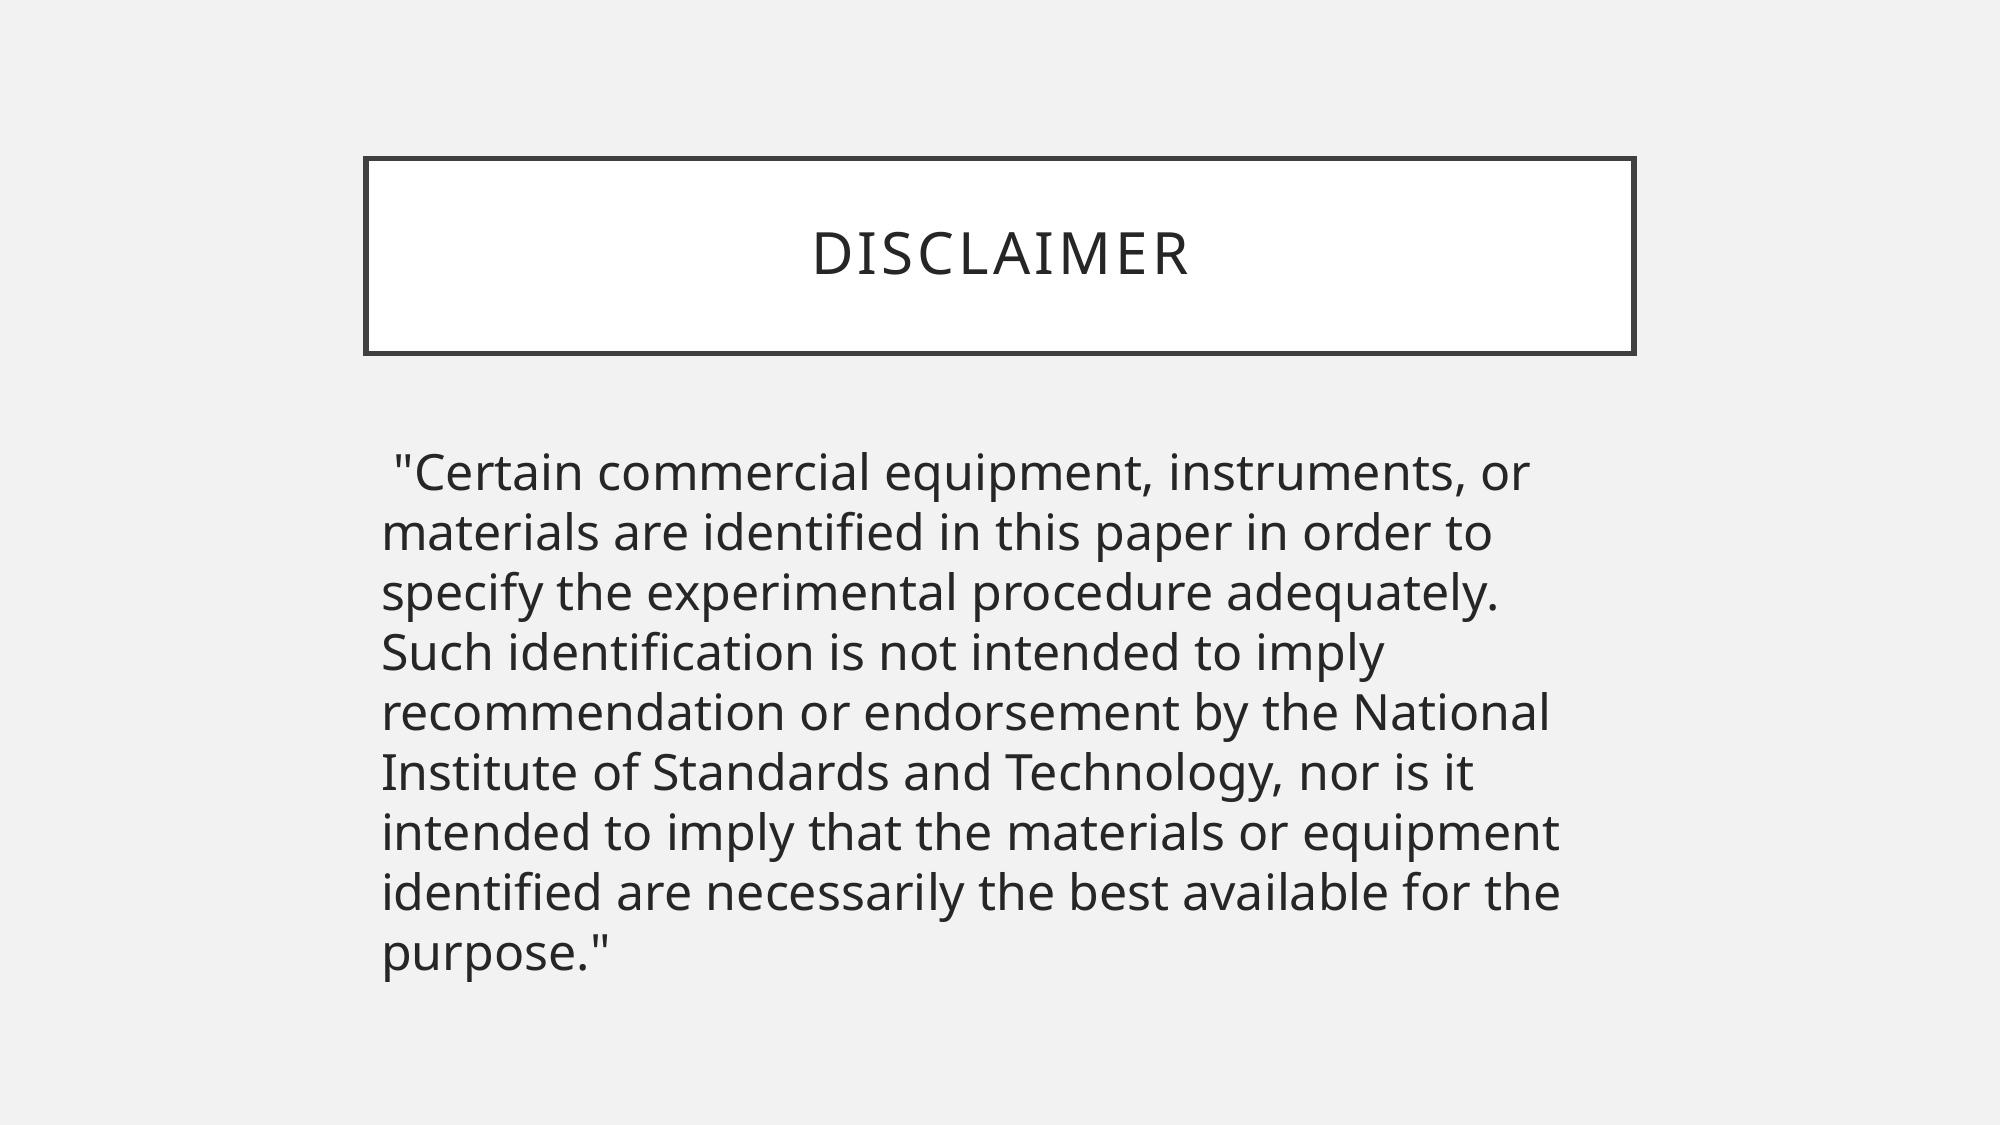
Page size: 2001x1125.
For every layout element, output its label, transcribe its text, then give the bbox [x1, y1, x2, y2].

title Disclaimer [363, 156, 1637, 356]
list "Certain commercial equipment, instruments, or materials are identified in this paper in order to specify the experimental procedure adequately. Such identification is not intended to imply recommendation or endorsement by the National Institute of Standards and Technology, nor is it intended to imply that the materials or equipment identified are necessarily the best available for the purpose." [366, 432, 1634, 942]
